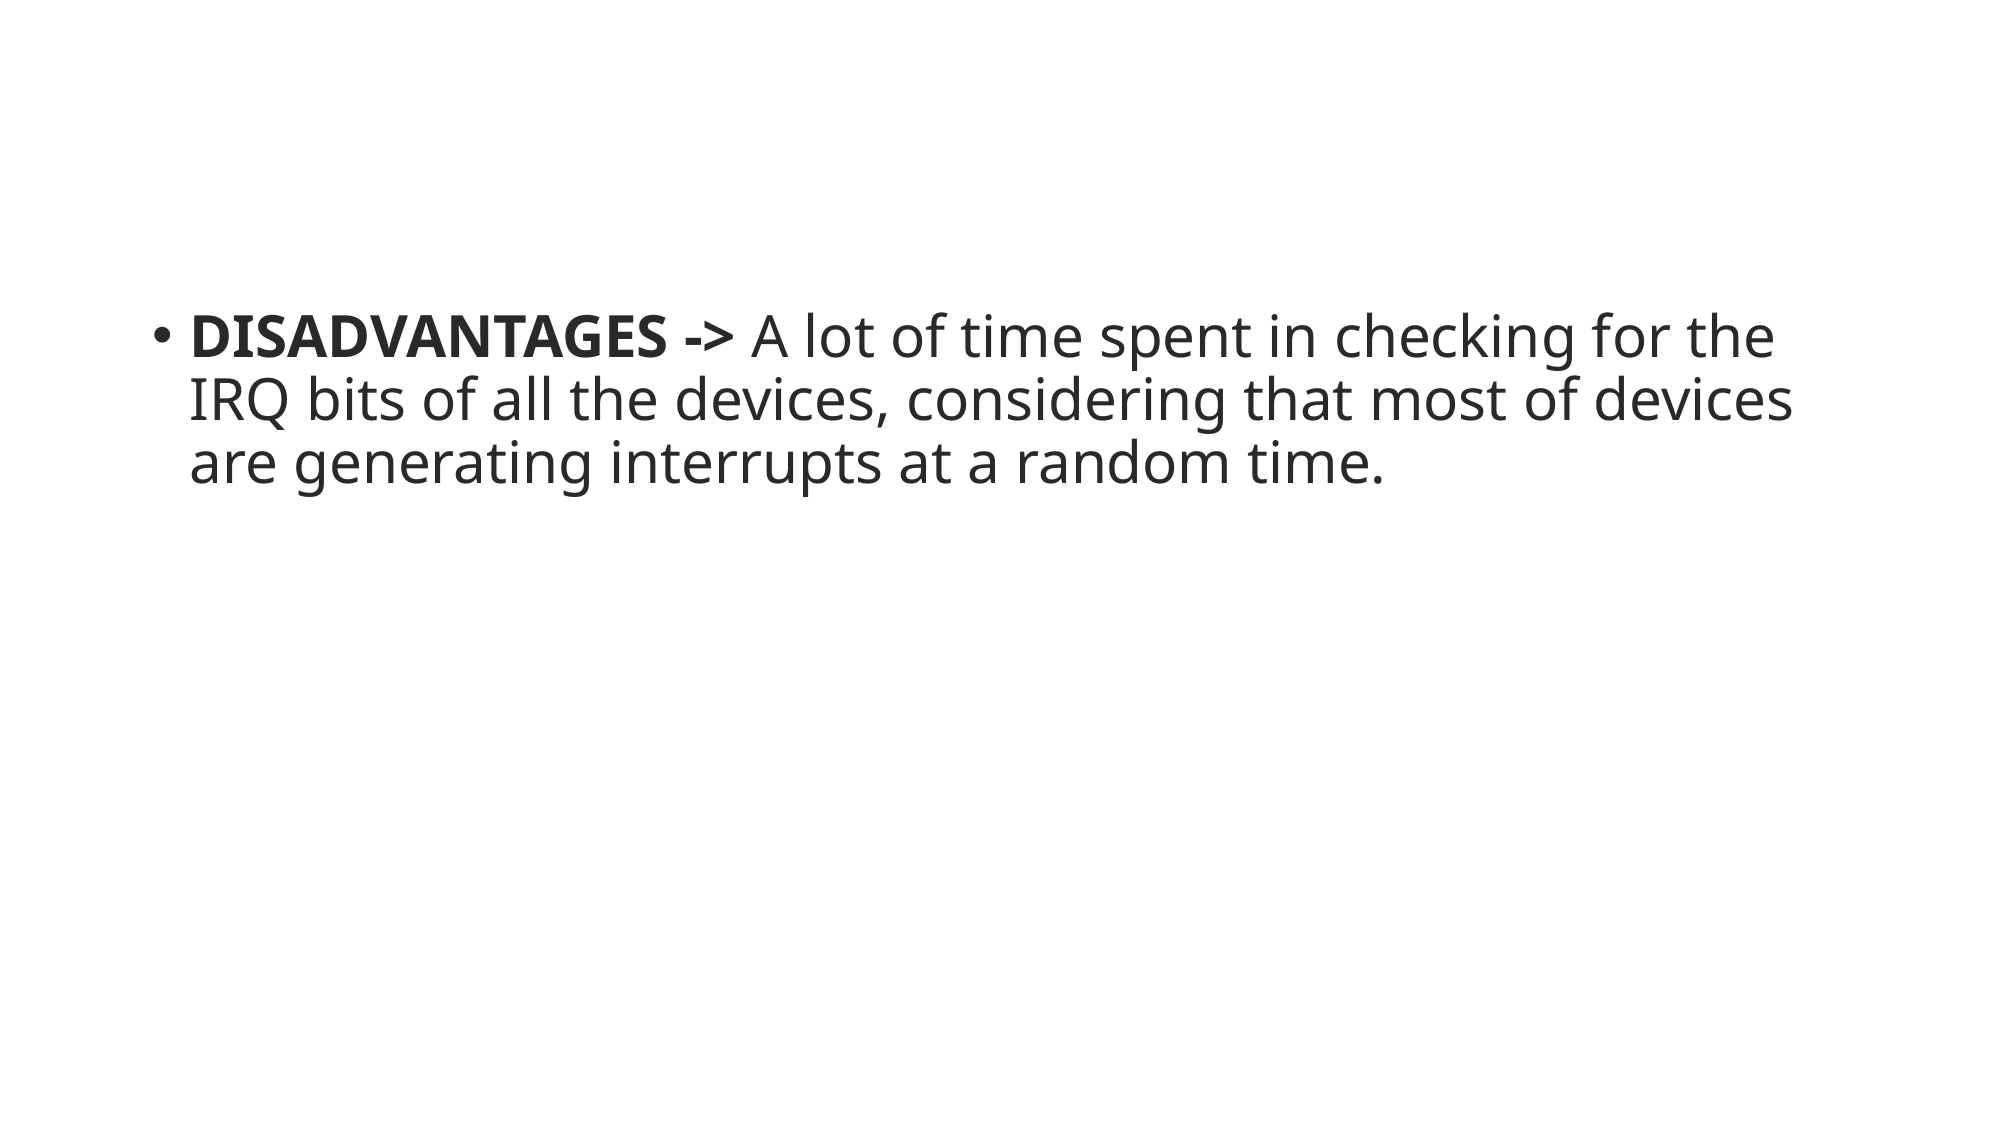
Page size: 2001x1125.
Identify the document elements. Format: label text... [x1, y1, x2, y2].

list DISADVANTAGES -> A lot of time spent in checking for the IRQ bits of all the devices, considering that most of devices are generating interrupts at a random time. [137, 299, 1863, 1014]
